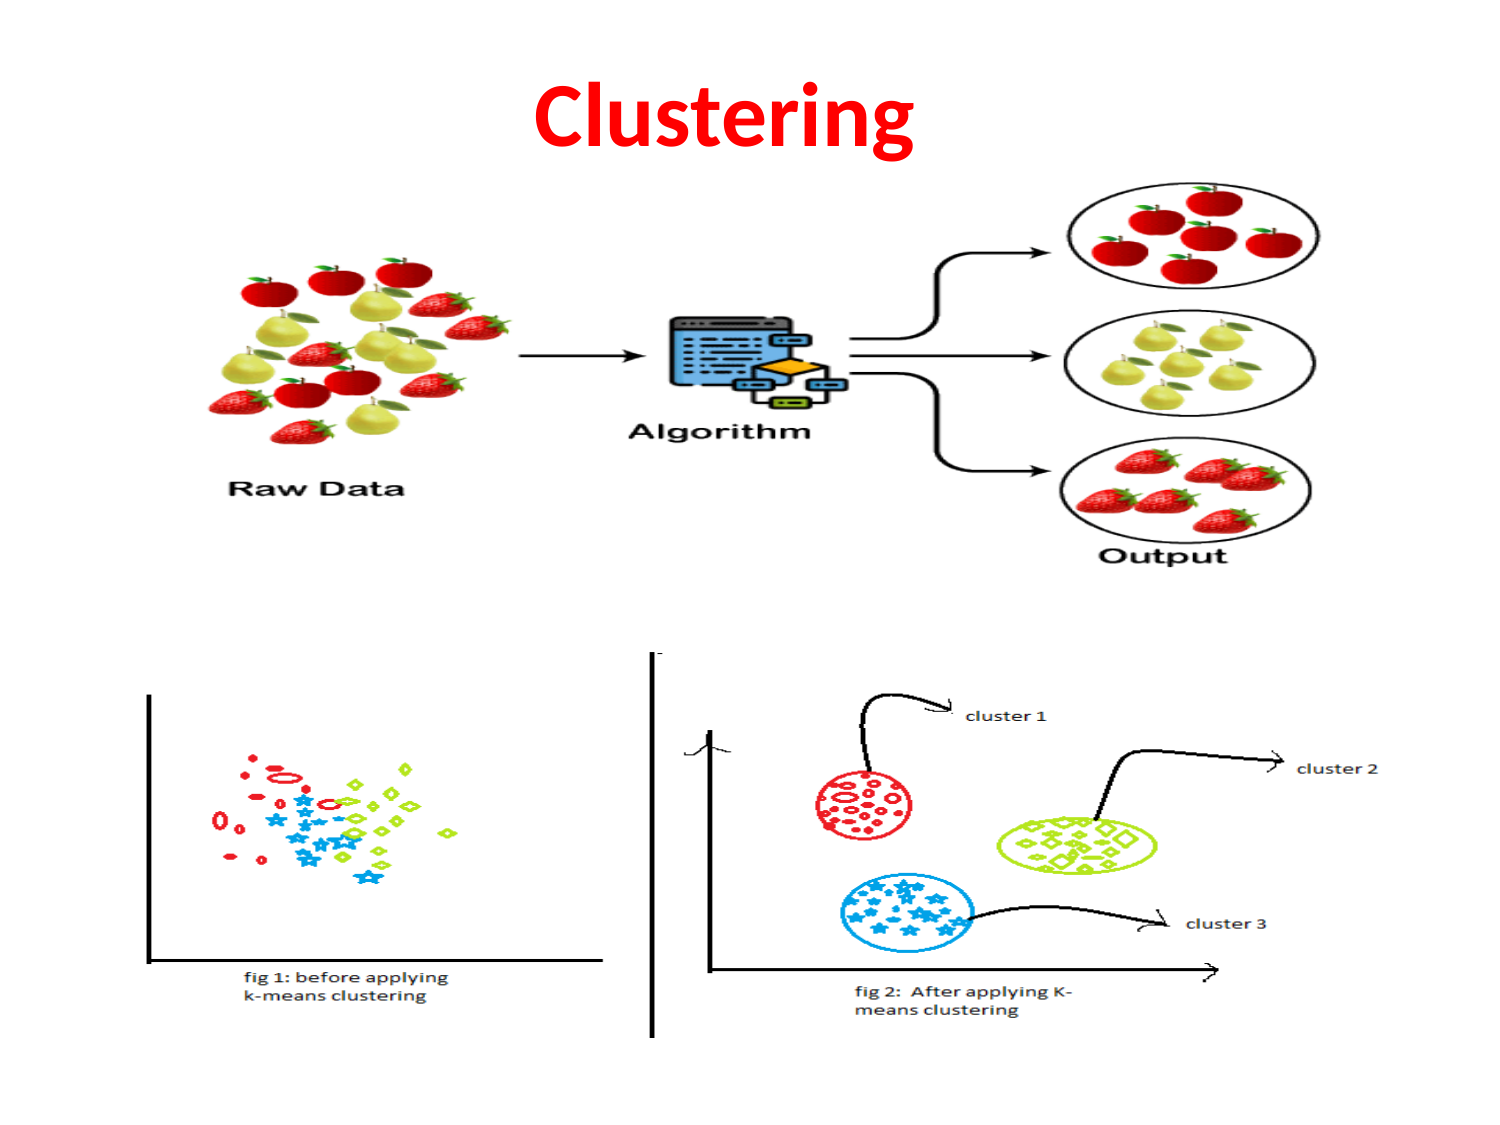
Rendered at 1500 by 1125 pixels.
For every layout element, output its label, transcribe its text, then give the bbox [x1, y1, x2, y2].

picture [124, 648, 1387, 1038]
picture [187, 174, 1338, 571]
title Clustering [75, 45, 1375, 175]
